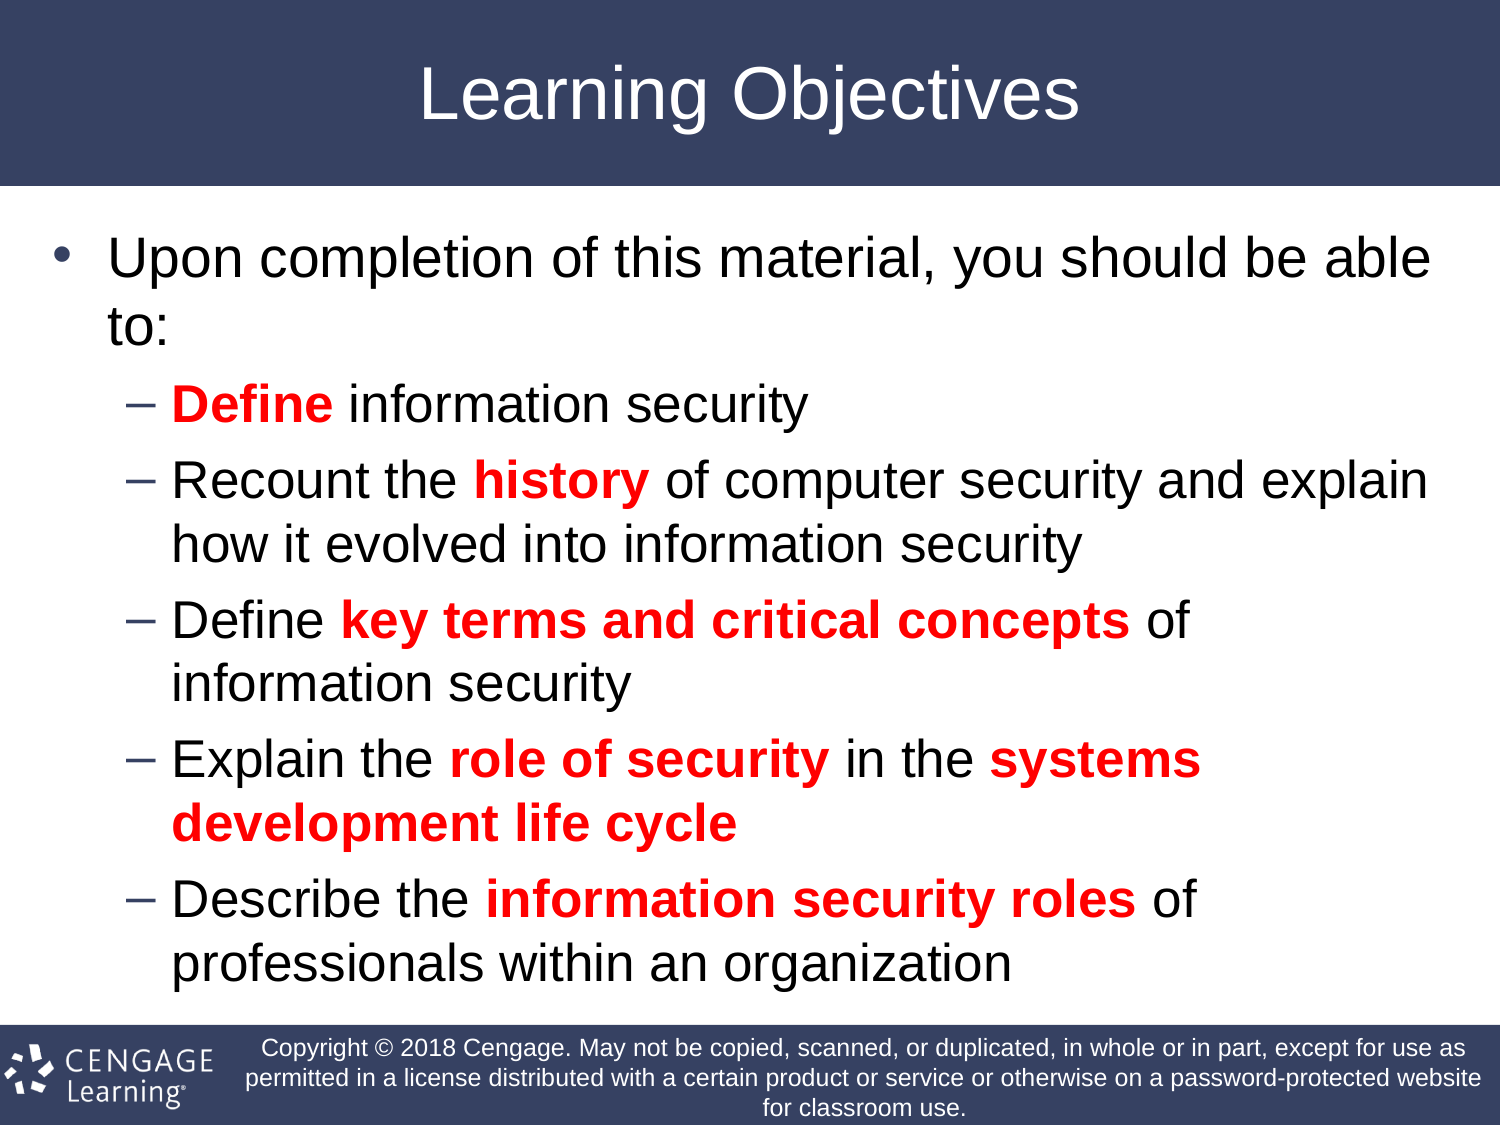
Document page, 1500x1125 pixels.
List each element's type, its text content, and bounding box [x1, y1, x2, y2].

list Upon completion of this material, you should be able to: Define information security Recount the history of computer security and explain how it evolved into information security Define key terms and critical concepts of information security Explain the role of security in the systems development life cycle Describe the information security roles of professionals within an organization [37, 212, 1475, 1005]
picture [0, 1040, 216, 1113]
title Learning Objectives [7, 4, 1493, 176]
